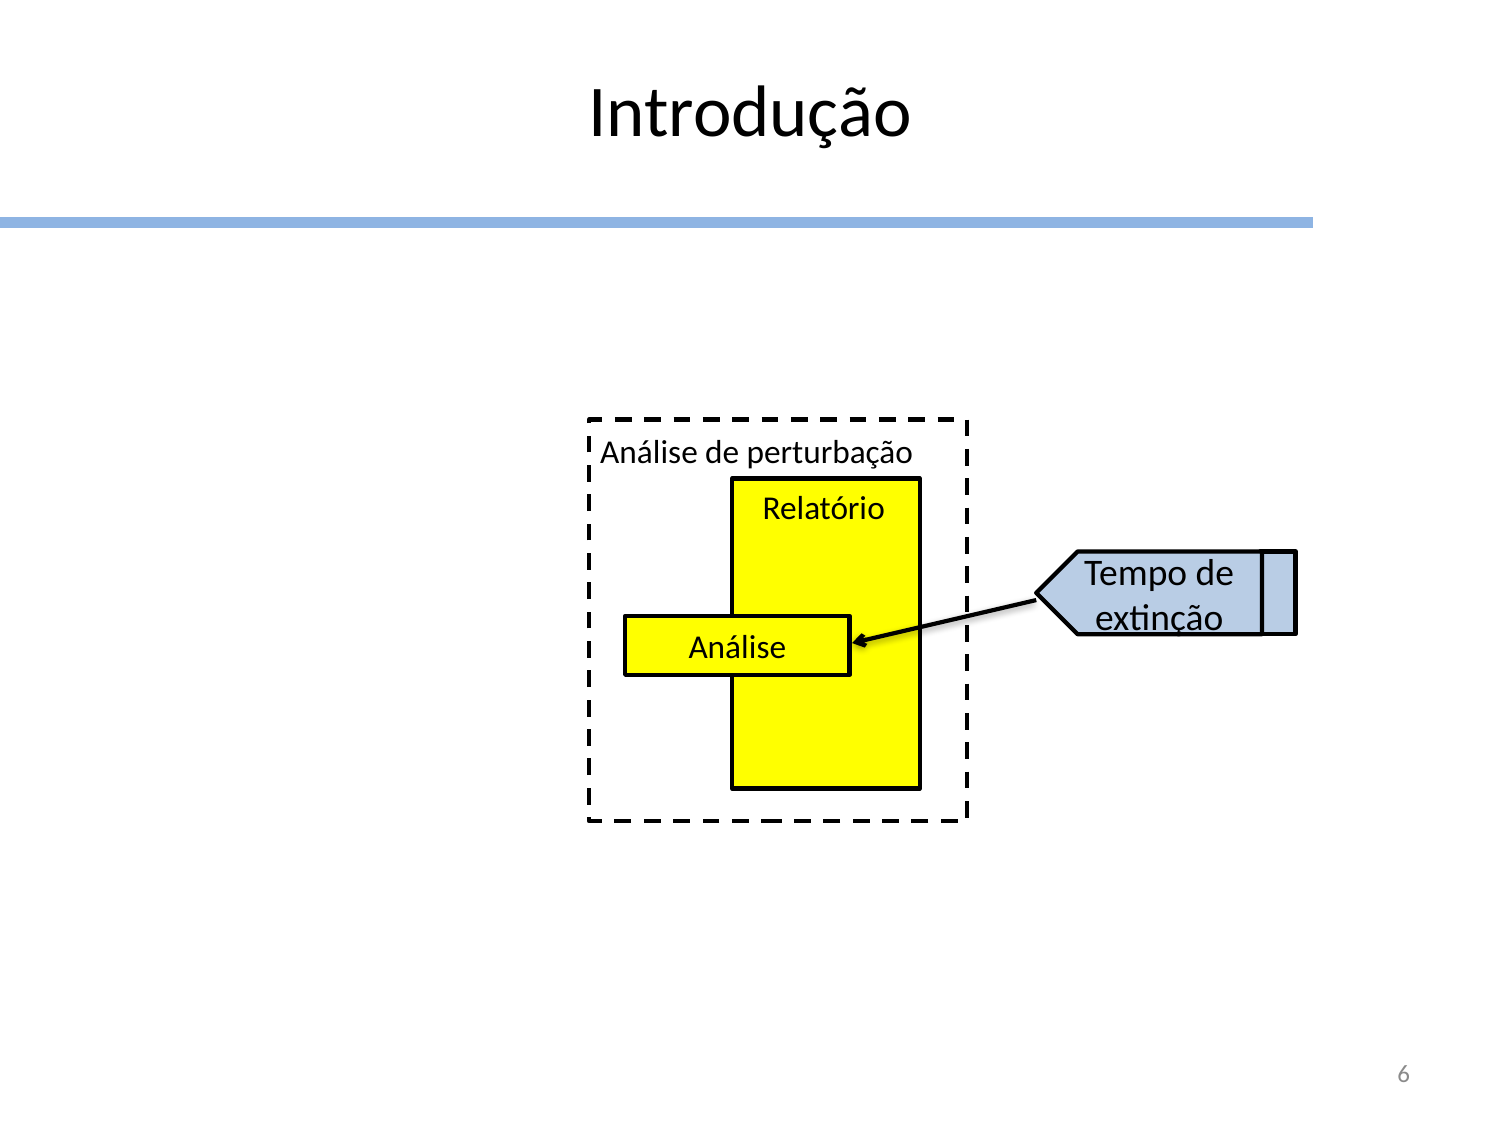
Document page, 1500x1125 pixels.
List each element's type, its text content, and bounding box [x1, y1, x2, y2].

text_box [1264, 549, 1298, 636]
text_box Relatório [729, 483, 919, 544]
text_box [730, 652, 922, 791]
text_box [587, 483, 969, 823]
text_box Análise [623, 614, 852, 677]
text_box [730, 483, 922, 614]
slide_number 6 [1074, 1042, 1425, 1103]
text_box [851, 599, 1037, 644]
text_box [922, 417, 969, 598]
text_box Análise de perturbação [575, 417, 938, 483]
text_box Introdução [0, 55, 1500, 159]
text_box Tempo de extinção [1034, 549, 1265, 637]
